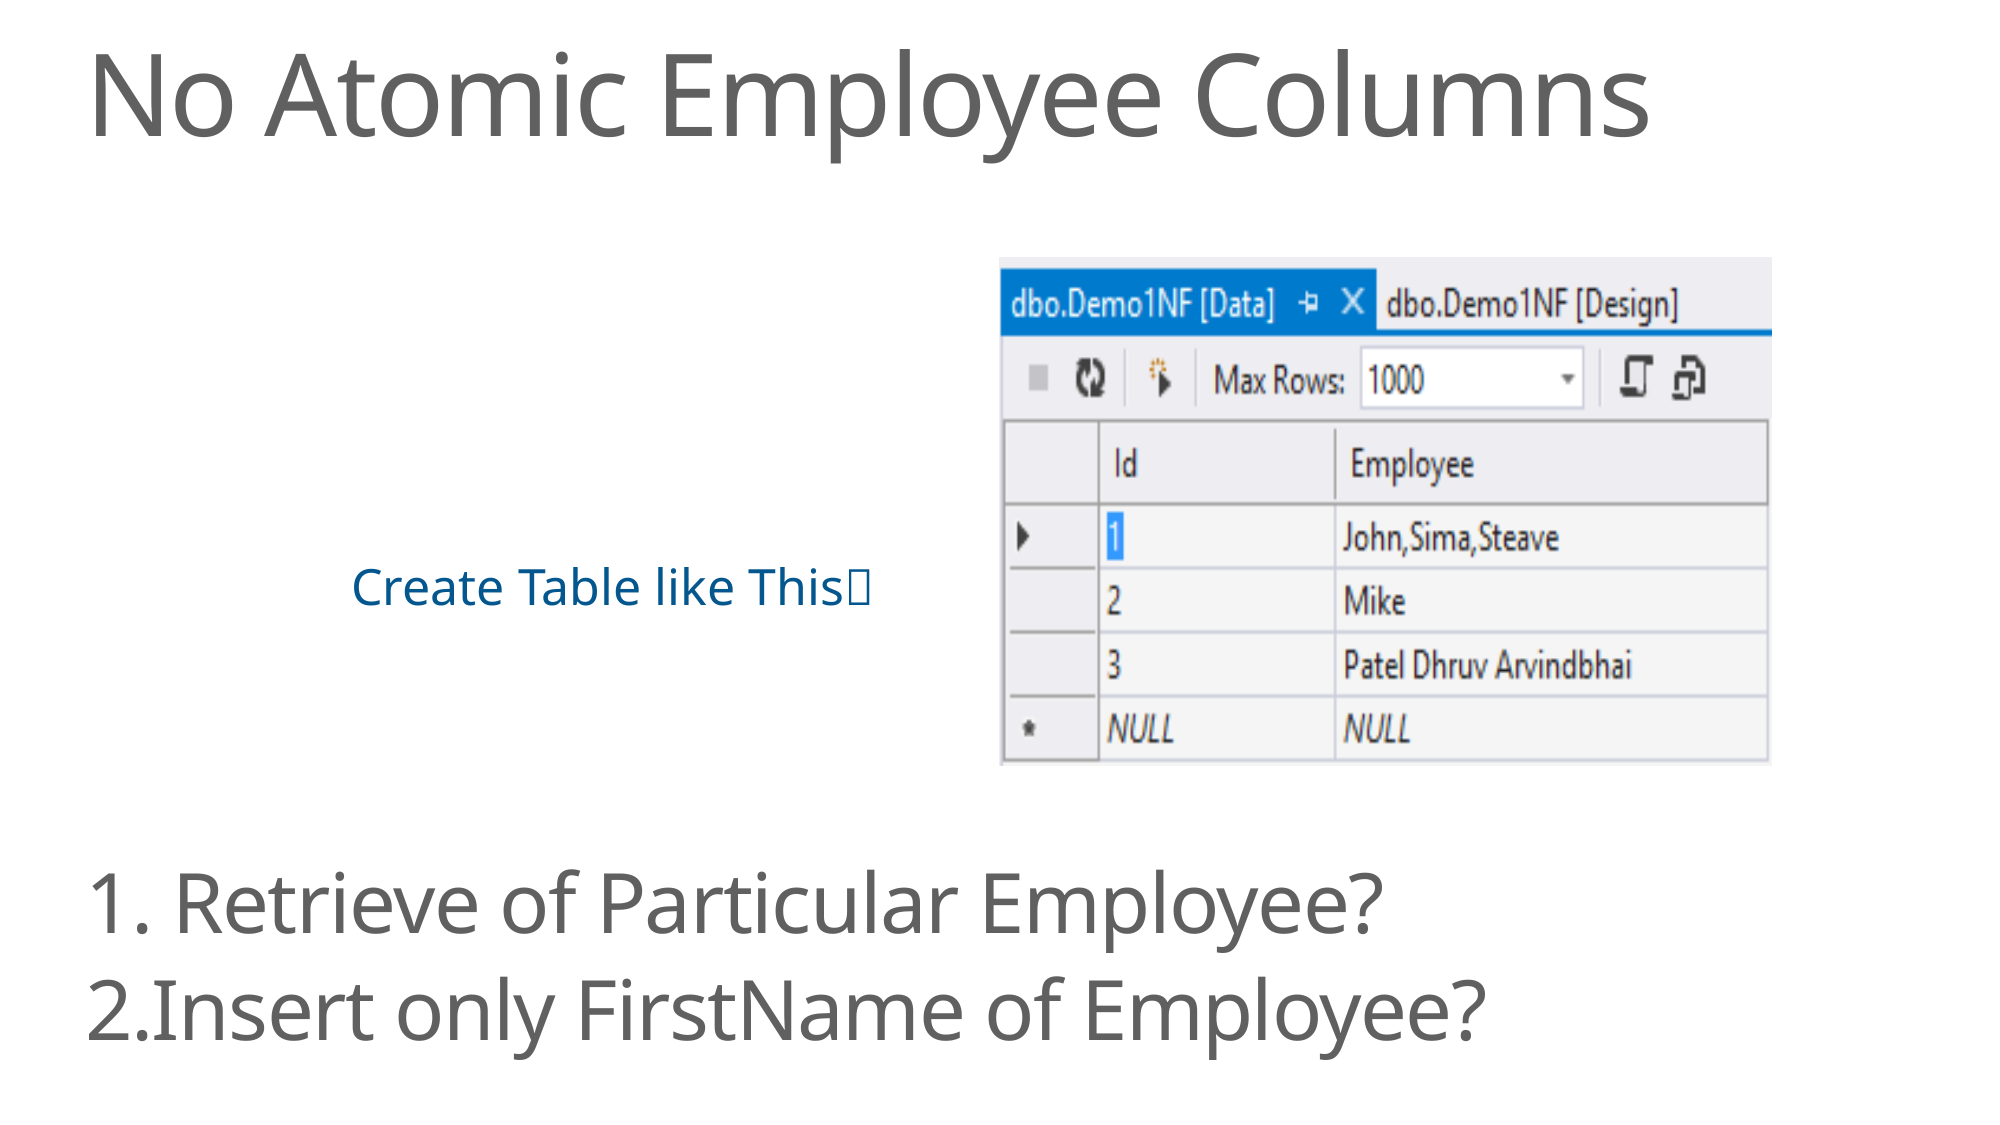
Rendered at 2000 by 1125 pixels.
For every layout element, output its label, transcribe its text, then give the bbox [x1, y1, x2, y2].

title No Atomic Employee Columns [85, 37, 1914, 162]
picture [999, 257, 1773, 766]
text_box Create Table like This [351, 555, 999, 676]
list 1. Retrieve of Particular Employee? 2.Insert only FirstName of Employee? [85, 861, 1914, 1064]
